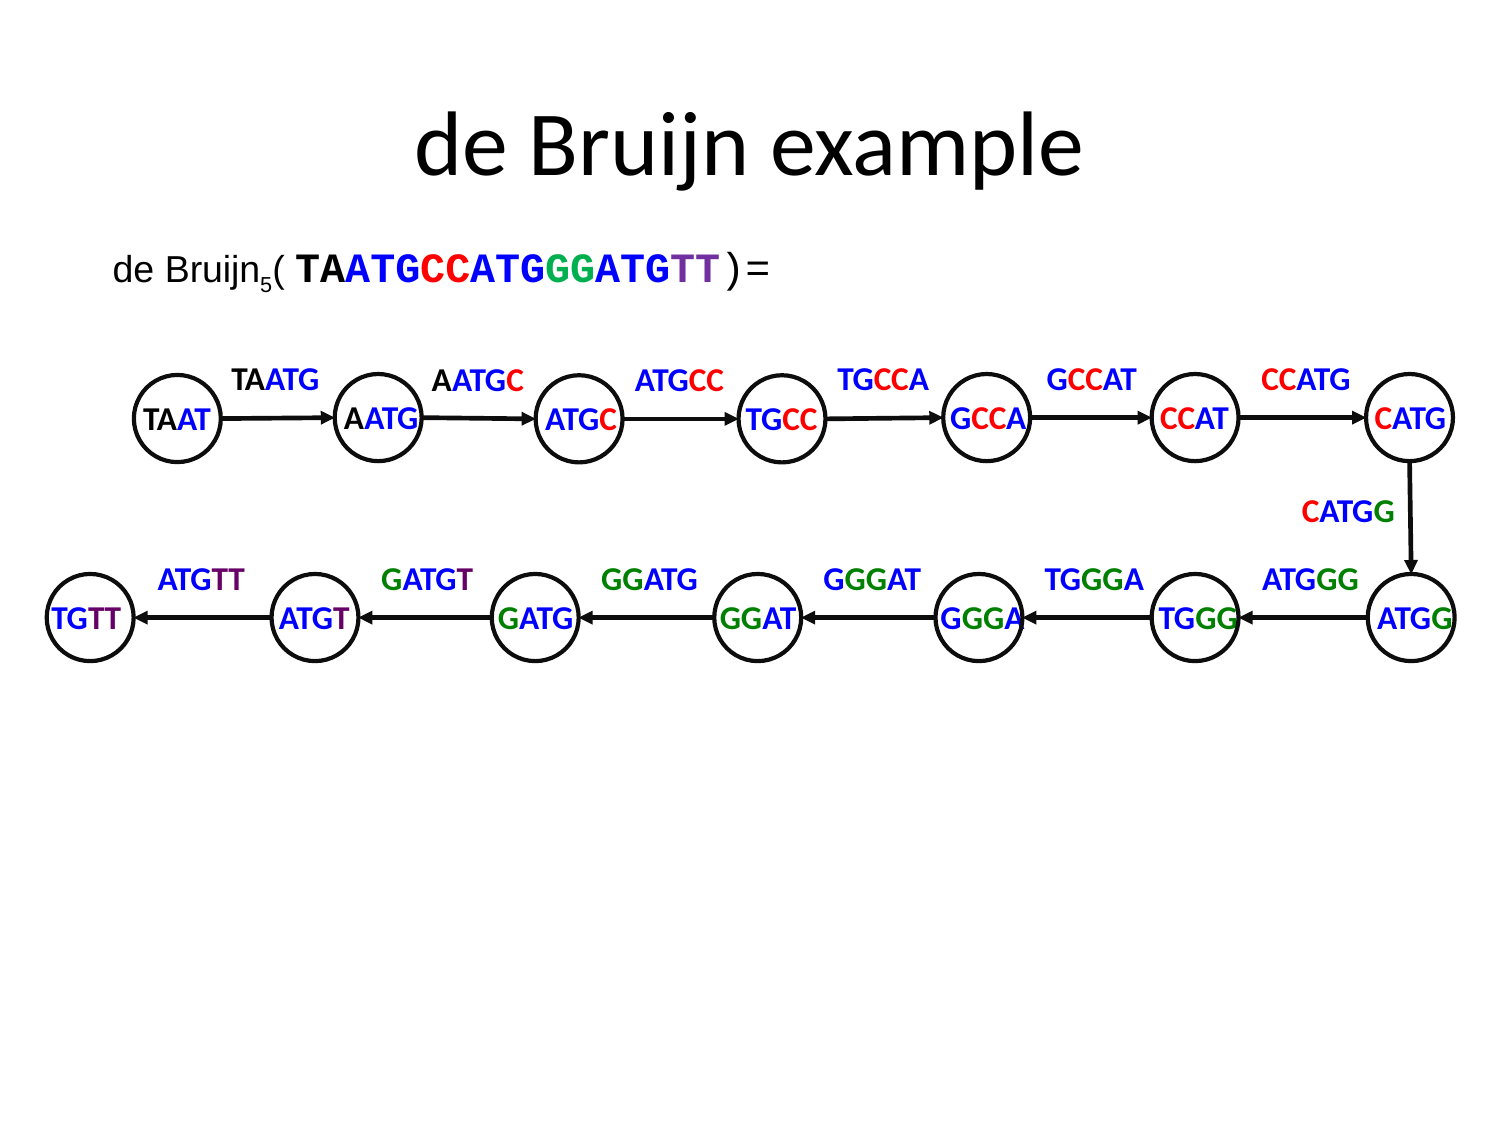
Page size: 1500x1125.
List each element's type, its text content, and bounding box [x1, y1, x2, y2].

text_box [35, 349, 1472, 662]
text_box de Bruijn5( TAATGCCATGGGATGTT)= [87, 233, 967, 304]
title de Bruijn example [75, 45, 1425, 233]
